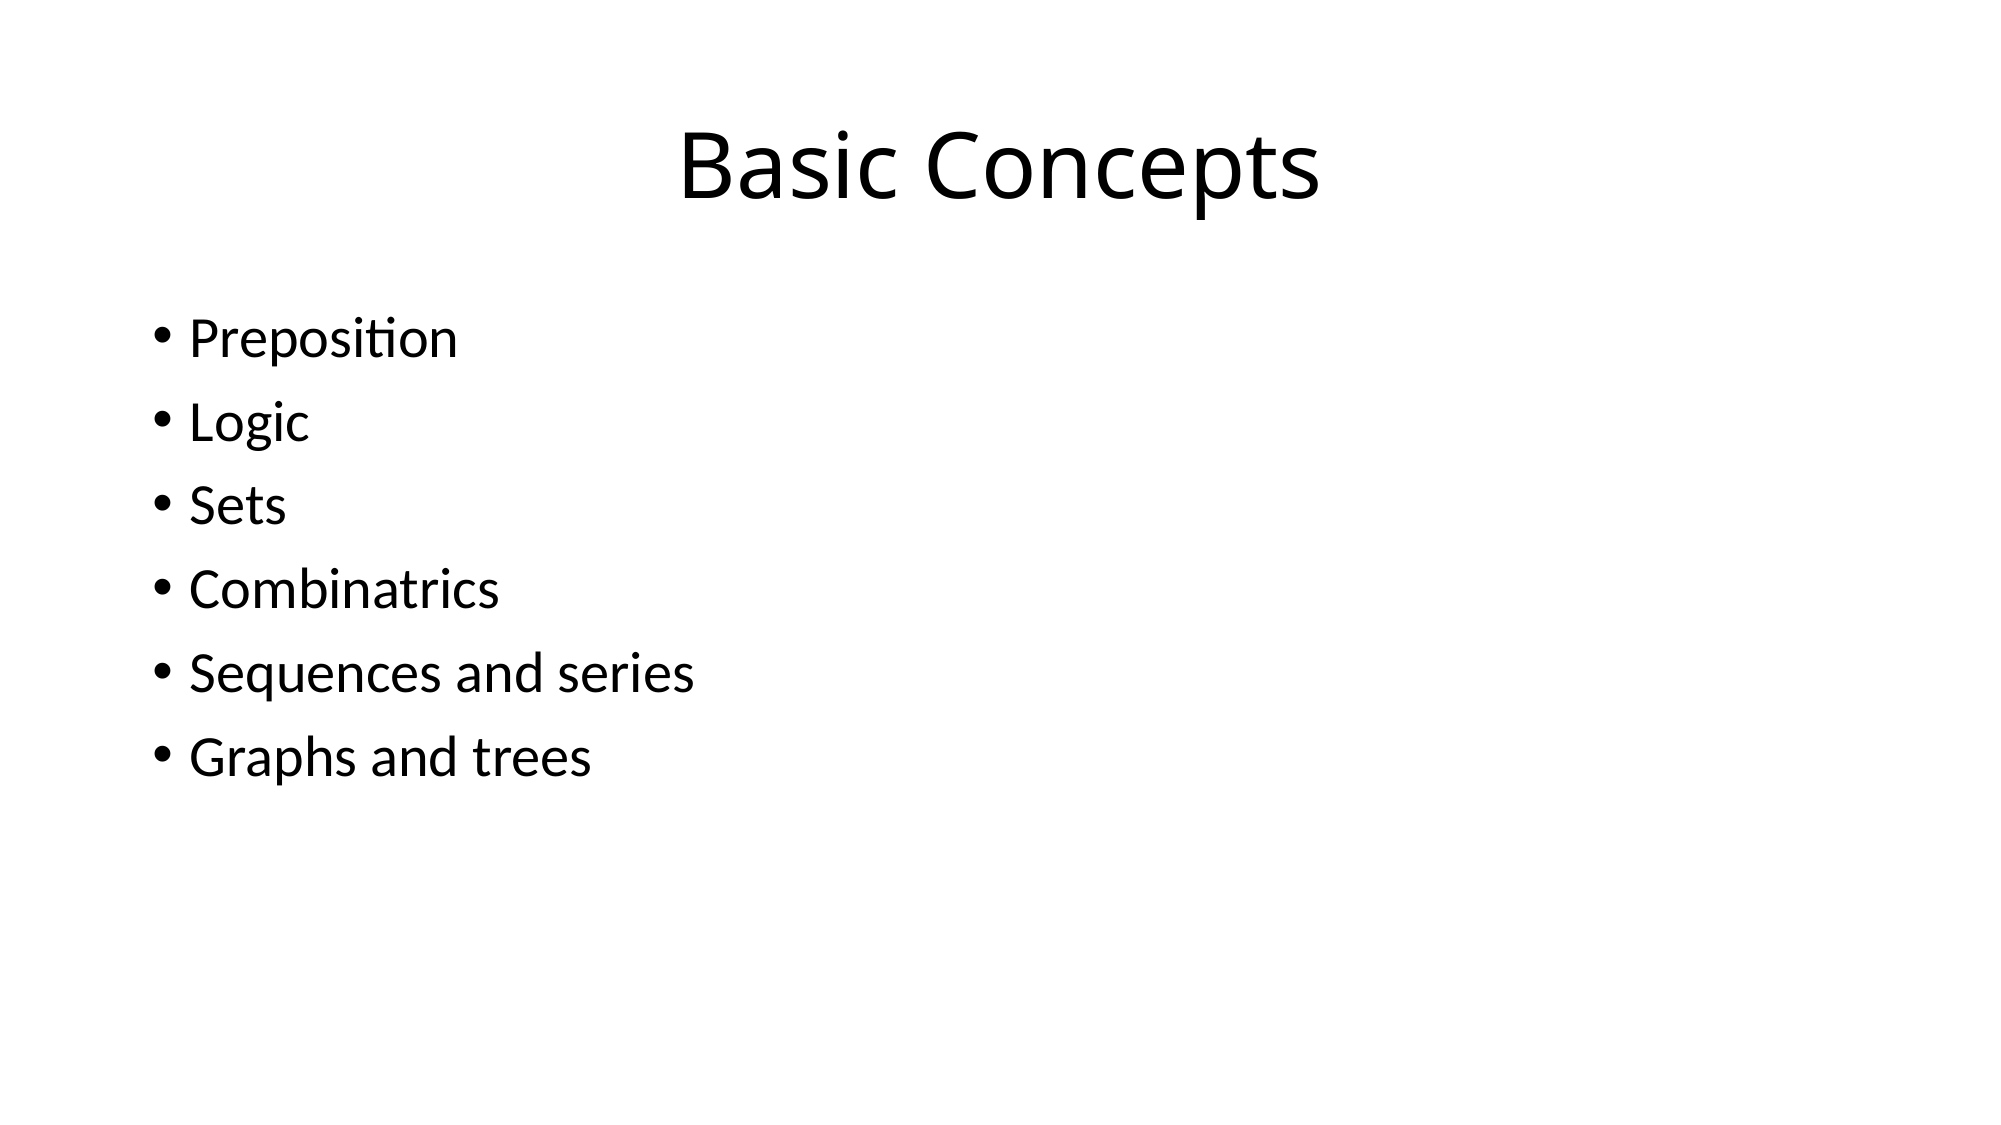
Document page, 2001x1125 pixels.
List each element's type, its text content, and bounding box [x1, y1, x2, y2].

title Basic Concepts [137, 59, 1863, 278]
list Preposition Logic Sets Combinatrics Sequences and series Graphs and trees [137, 299, 1863, 1014]
